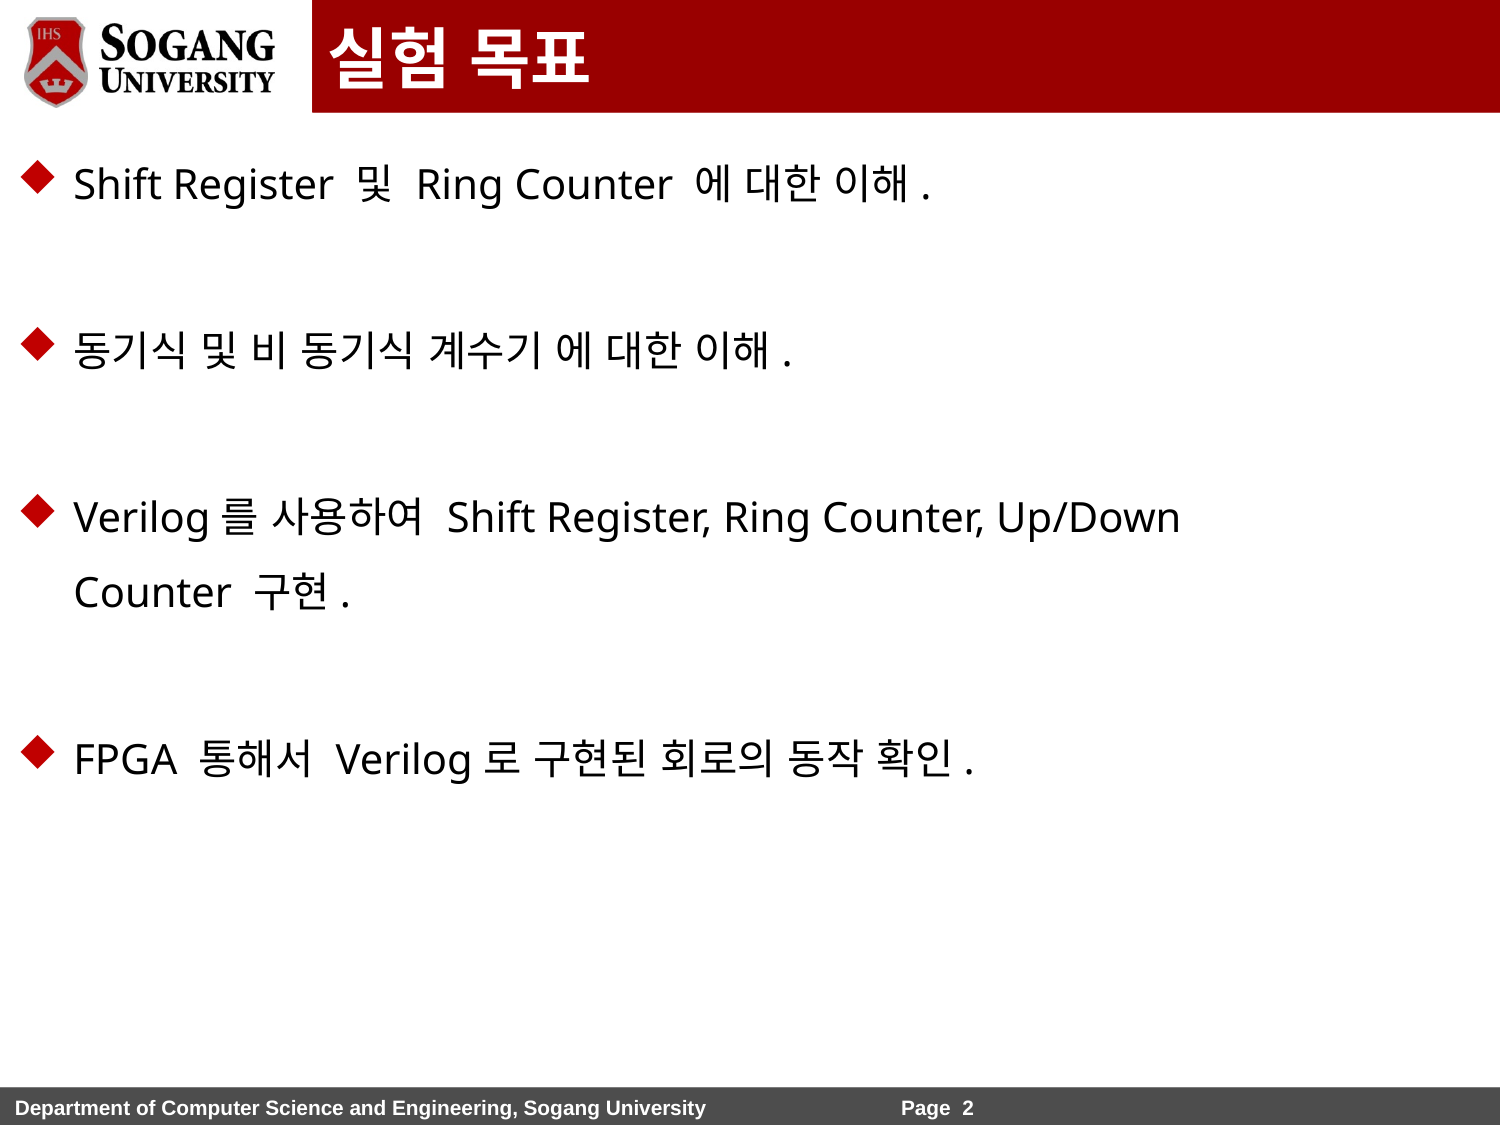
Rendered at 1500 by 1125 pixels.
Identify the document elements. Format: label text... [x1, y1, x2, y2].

picture [99, 23, 275, 93]
picture [24, 17, 88, 108]
text_box Shift Register 및 Ring Counter 에 대한 이해. 동기식 및 비 동기식 계수기 에 대한 이해. Verilog를 사용하여 Shift Register, Ring Counter, Up/Down Counter 구현. FPGA 통해서 Verilog로 구현된 회로의 동작 확인. [2, 125, 1353, 1047]
text_box 실험 목표 [312, 0, 1500, 114]
